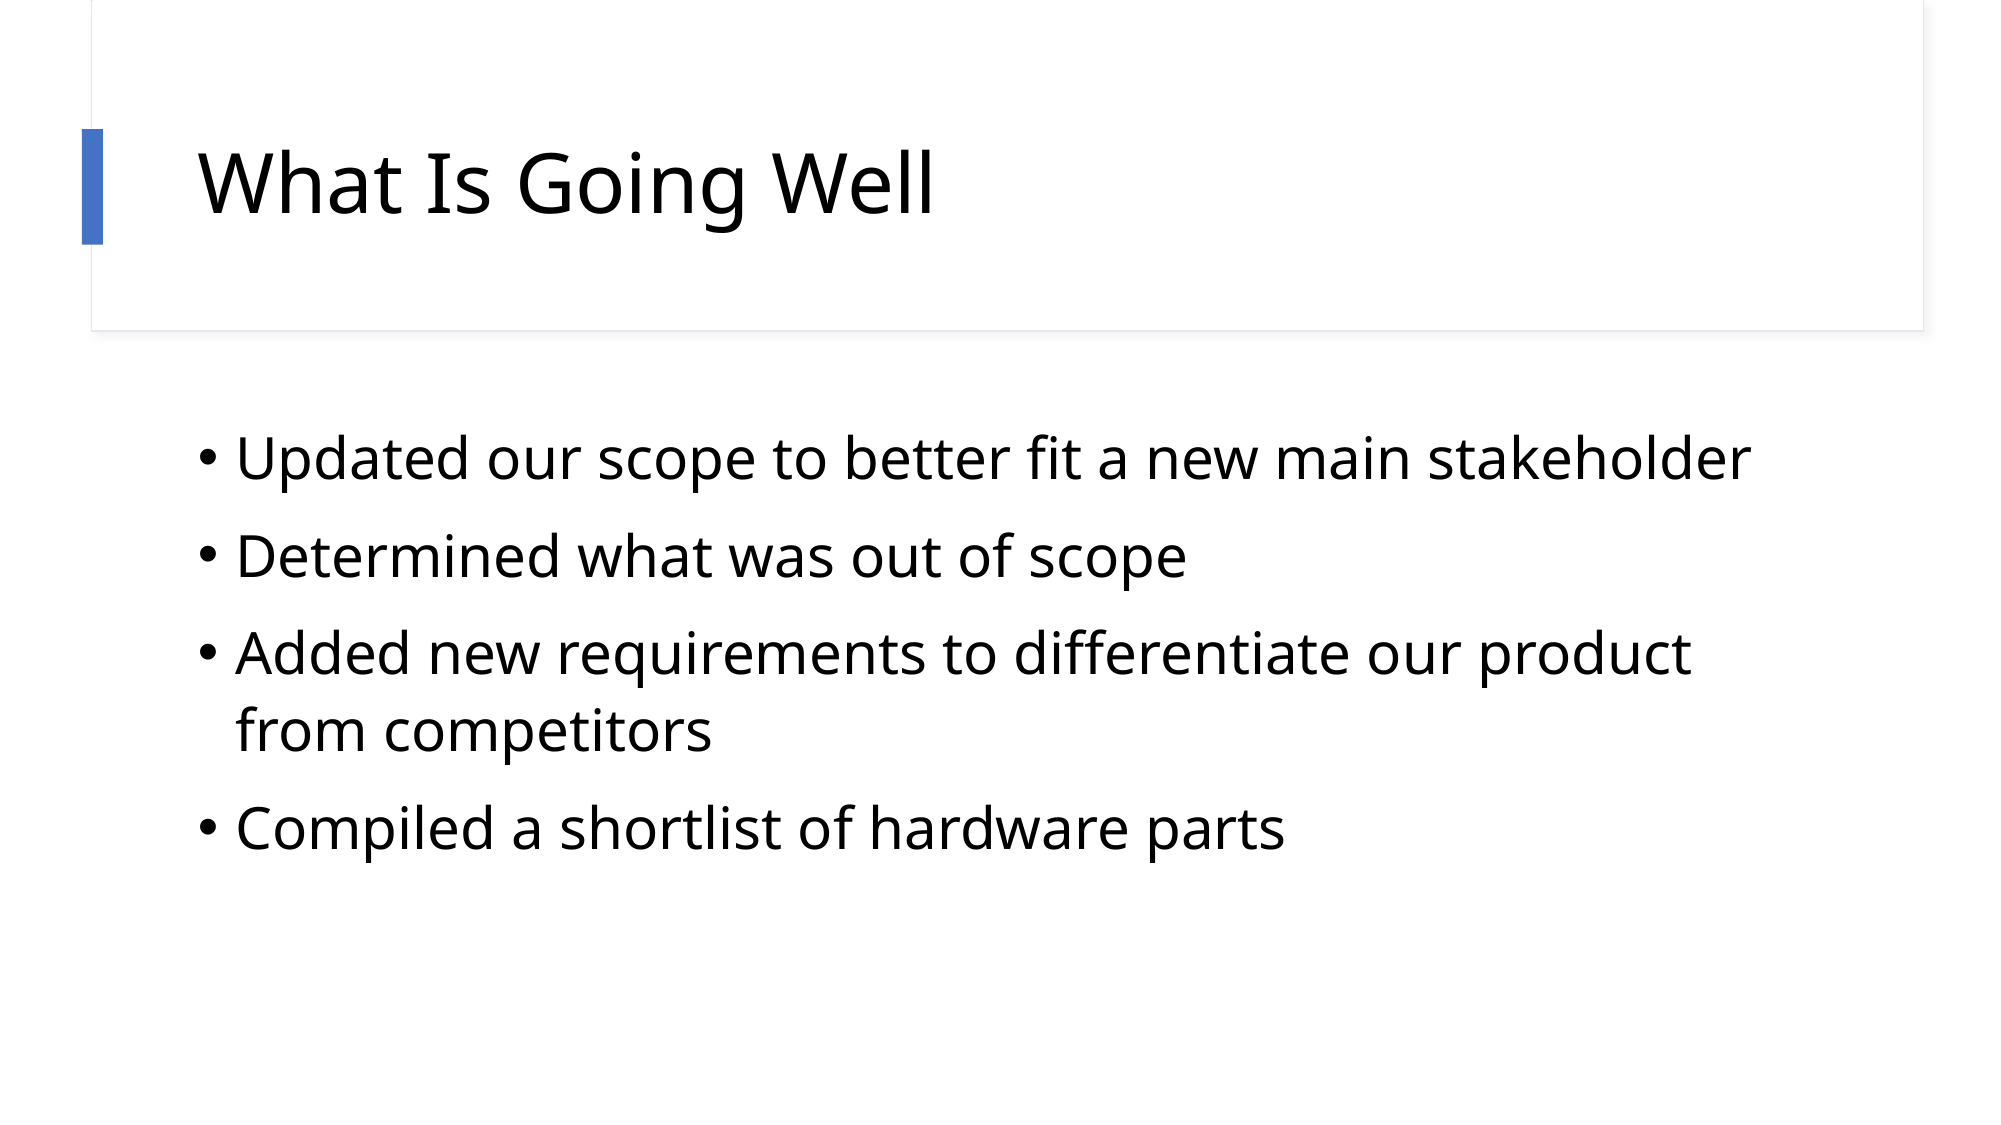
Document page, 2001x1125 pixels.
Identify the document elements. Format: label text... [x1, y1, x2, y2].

list Updated our scope to better fit a new main stakeholder Determined what was out of scope Added new requirements to differentiate our product from competitors Compiled a shortlist of hardware parts [183, 406, 1851, 1013]
title What Is Going Well [183, 90, 1851, 284]
